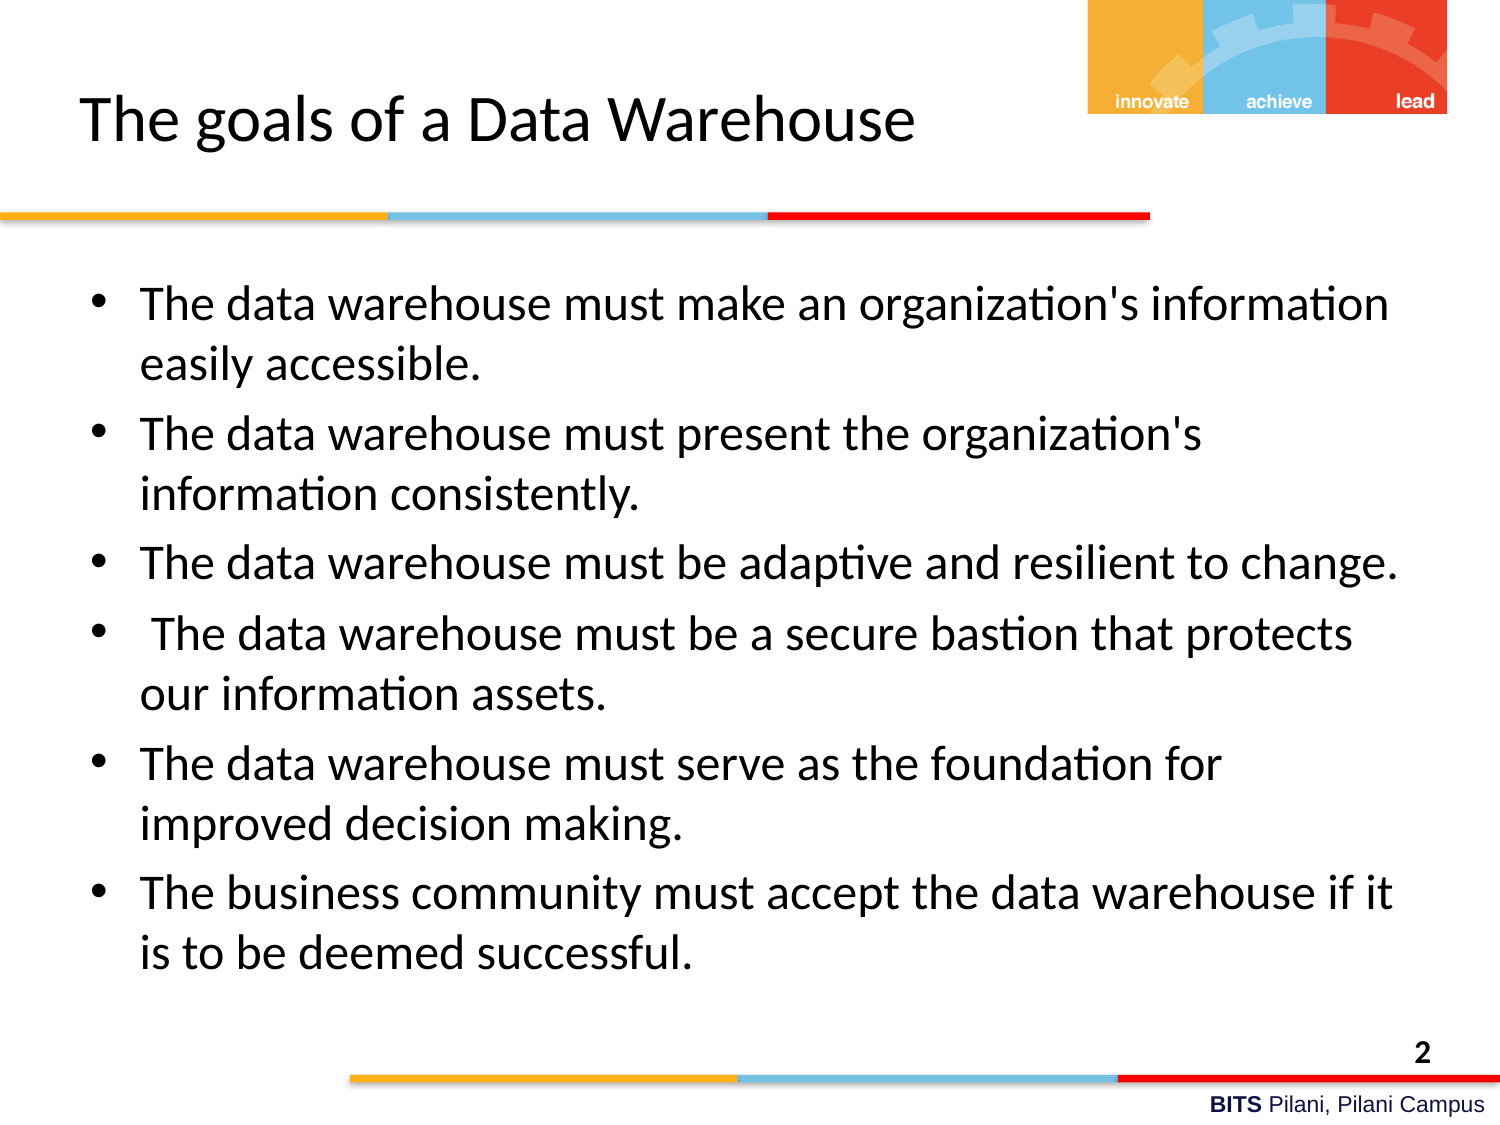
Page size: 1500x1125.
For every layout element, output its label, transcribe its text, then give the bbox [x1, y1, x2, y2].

slide_number 2 [1399, 1023, 1500, 1072]
list The data warehouse must make an organization's information easily accessible. The data warehouse must present the organization's information consistently. The data warehouse must be adaptive and resilient to change. The data warehouse must be a secure bastion that protects our information assets. The data warehouse must serve as the foundation for improved decision making. The business community must accept the data warehouse if it is to be deemed successful. [75, 262, 1425, 1005]
picture [1087, 0, 1448, 114]
title The goals of a Data Warehouse [64, 45, 1069, 185]
